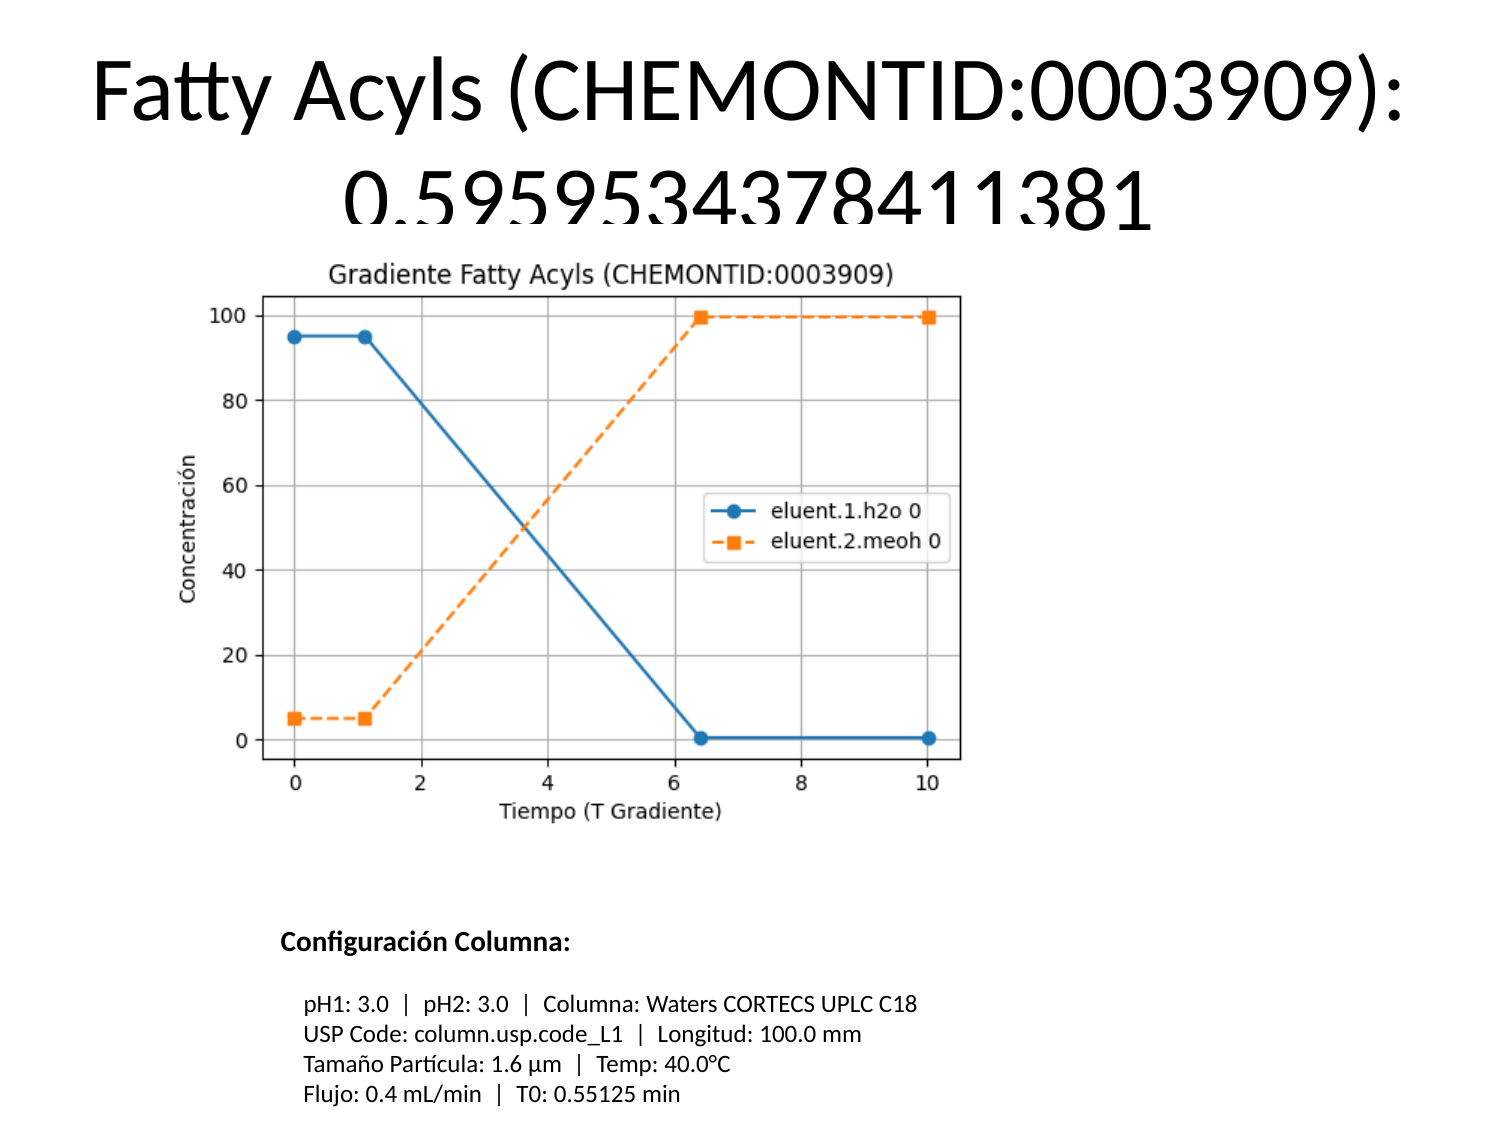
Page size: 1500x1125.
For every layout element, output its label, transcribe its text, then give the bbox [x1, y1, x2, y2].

text_box Configuración Columna: pH1: 3.0 | pH2: 3.0 | Columna: Waters CORTECS UPLC C18 USP Code: column.usp.code_L1 | Longitud: 100.0 mm Tamaño Partícula: 1.6 µm | Temp: 40.0°C Flujo: 0.4 mL/min | T0: 0.55125 min [265, 869, 935, 1125]
picture [149, 224, 1051, 826]
title Fatty Acyls (CHEMONTID:0003909): 0.5959534378411381 [75, 45, 1425, 233]
